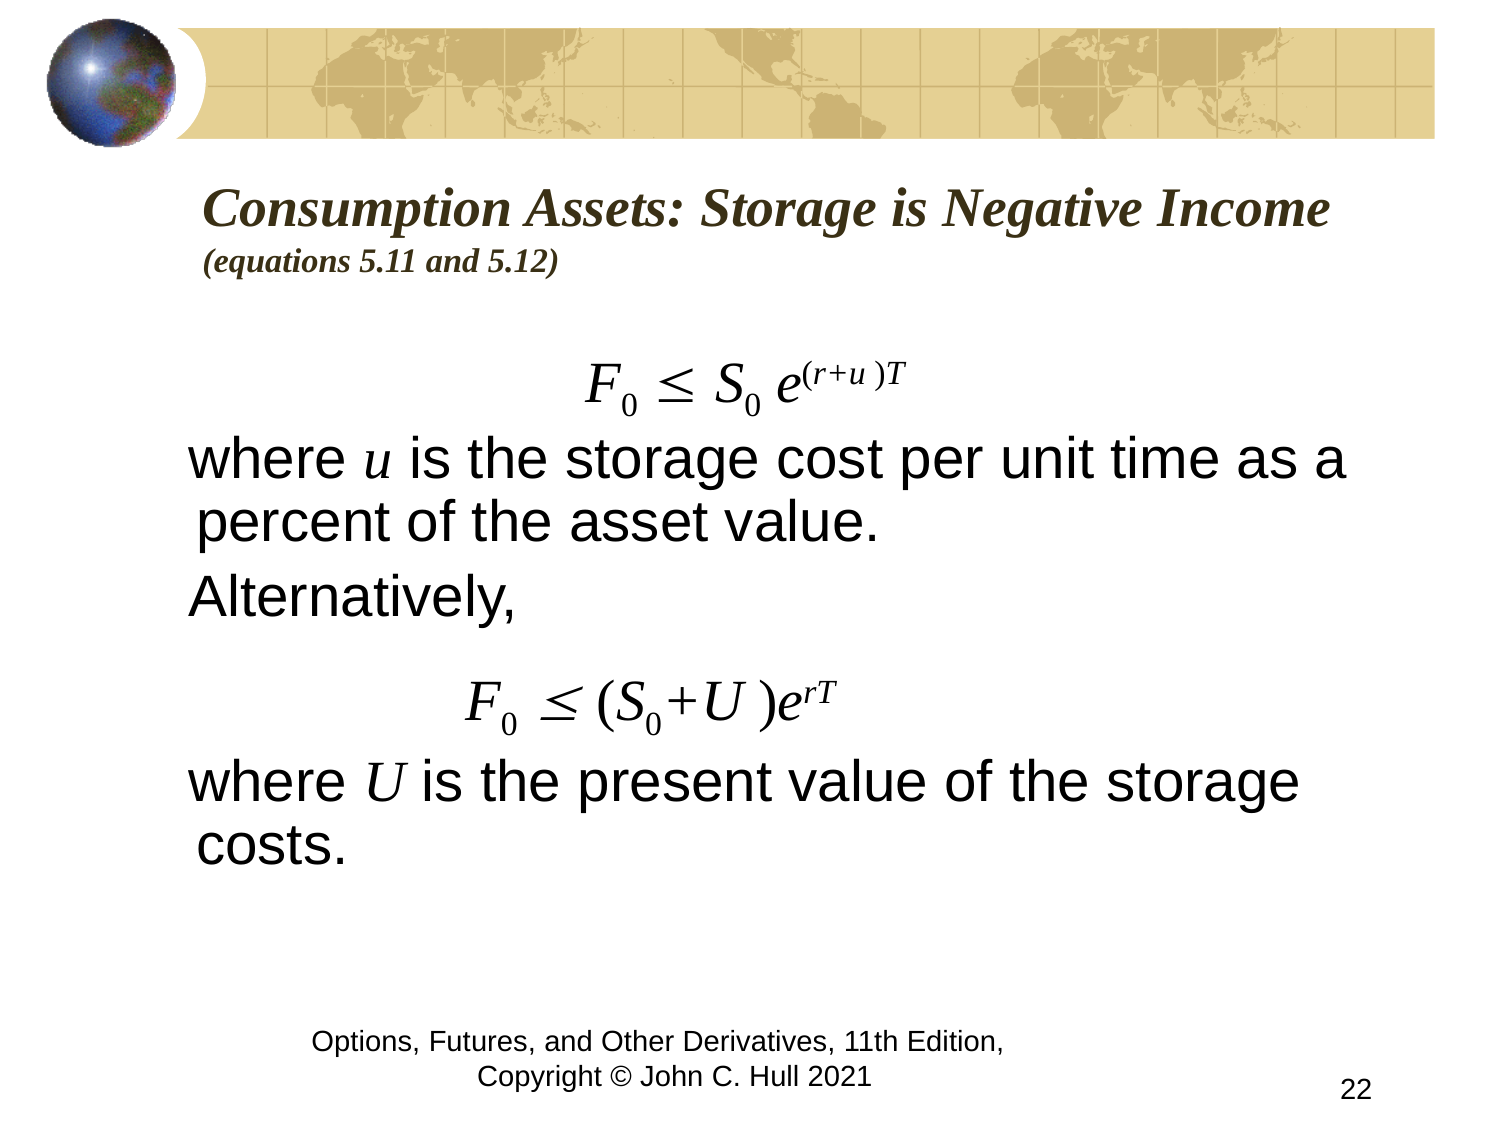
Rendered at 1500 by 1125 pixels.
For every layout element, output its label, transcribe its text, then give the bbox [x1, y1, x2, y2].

text_box [512, 1024, 988, 1100]
title Consumption Assets: Storage is Negative Income (equations 5.11 and 5.12) [187, 162, 1374, 288]
footer Options, Futures, and Other Derivatives, 11th Edition, Copyright © John C. Hull 2021 [262, 1024, 1088, 1101]
text_box [112, 1024, 425, 1100]
slide_number 22 [1074, 1037, 1388, 1113]
picture [42, 14, 190, 151]
list F0  S0 e(r+u )T where u is the storage cost per unit time as a percent of the asset value. Alternatively, F0  (S0+U )erT where U is the present value of the storage costs. [125, 337, 1366, 1000]
